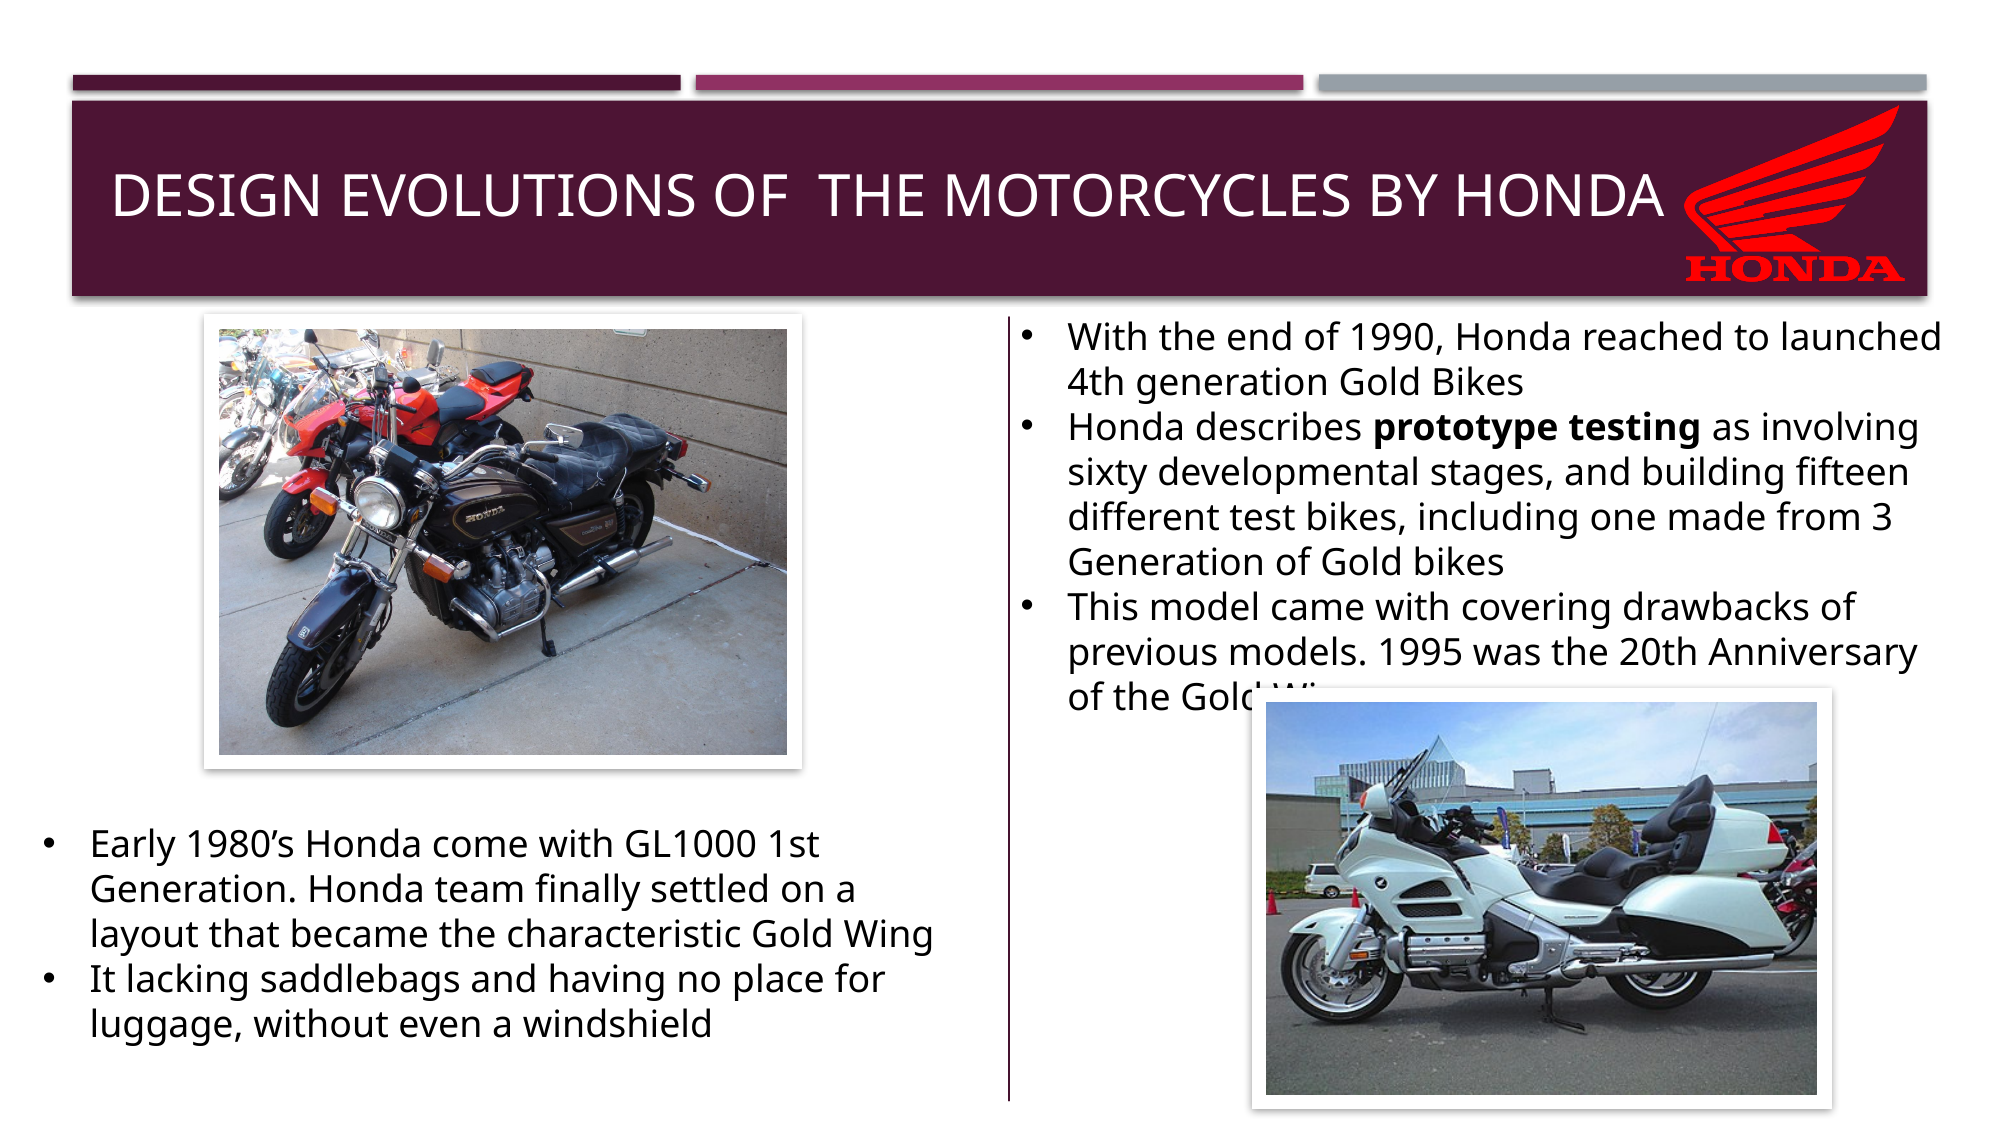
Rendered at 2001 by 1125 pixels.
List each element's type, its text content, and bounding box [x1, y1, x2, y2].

text_box Early 1980’s Honda come with GL1000 1st Generation. Honda team finally settled on a layout that became the characteristic Gold Wing It lacking saddlebags and having no place for luggage, without even a windshield [27, 812, 979, 1098]
title Design evolutions of THE Motorcycles By Honda [95, 140, 1678, 236]
picture [218, 328, 788, 756]
picture [1684, 104, 1906, 283]
text_box With the end of 1990, Honda reached to launched 4th generation Gold Bikes Honda describes prototype testing as involving sixty developmental stages, and building fifteen different test bikes, including one made from 3 Generation of Gold bikes This model came with covering drawbacks of previous models. 1995 was the 20th Anniversary of the Gold Wing [1005, 305, 1970, 725]
picture [1265, 701, 1818, 1096]
